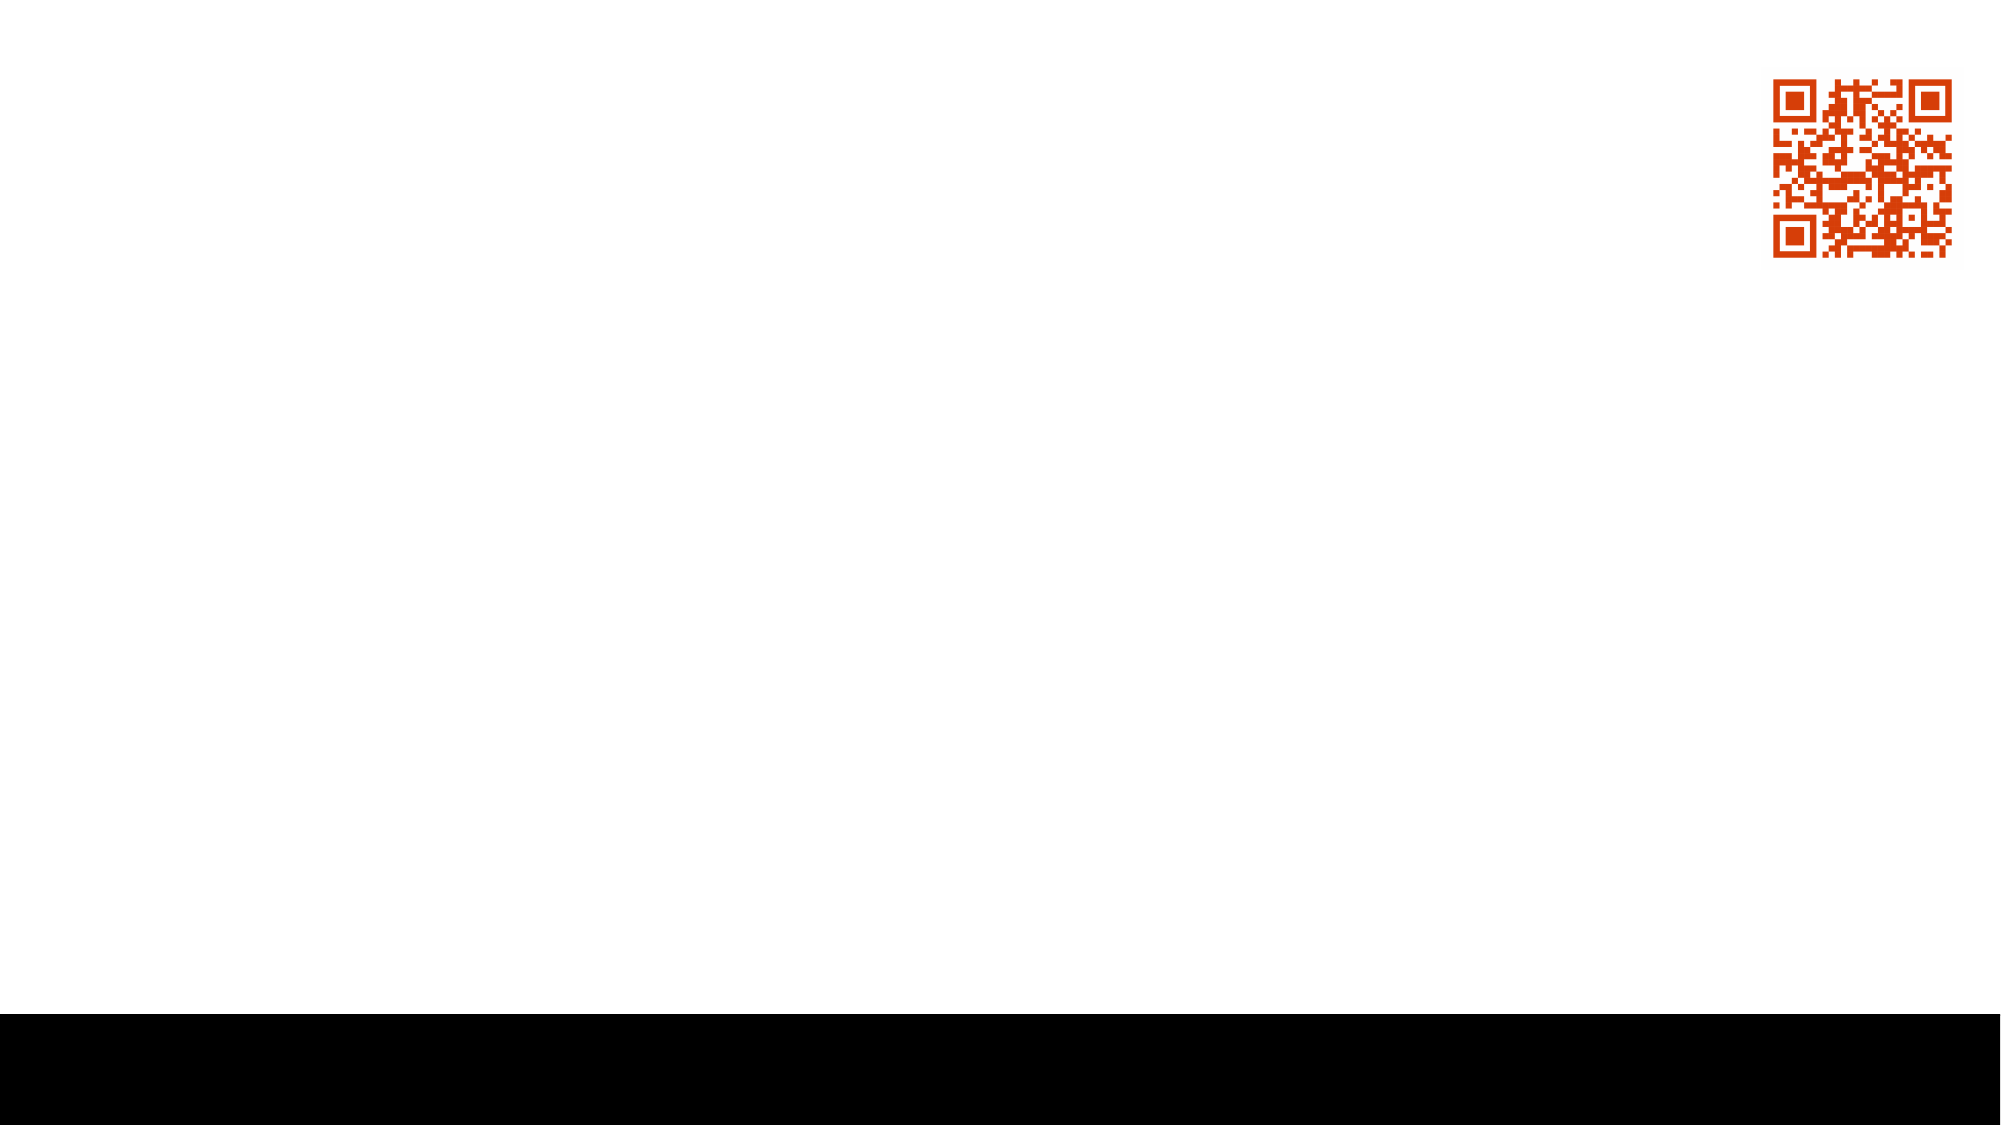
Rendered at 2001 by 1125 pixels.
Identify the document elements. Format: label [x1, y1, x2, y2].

picture [1761, 67, 1964, 270]
